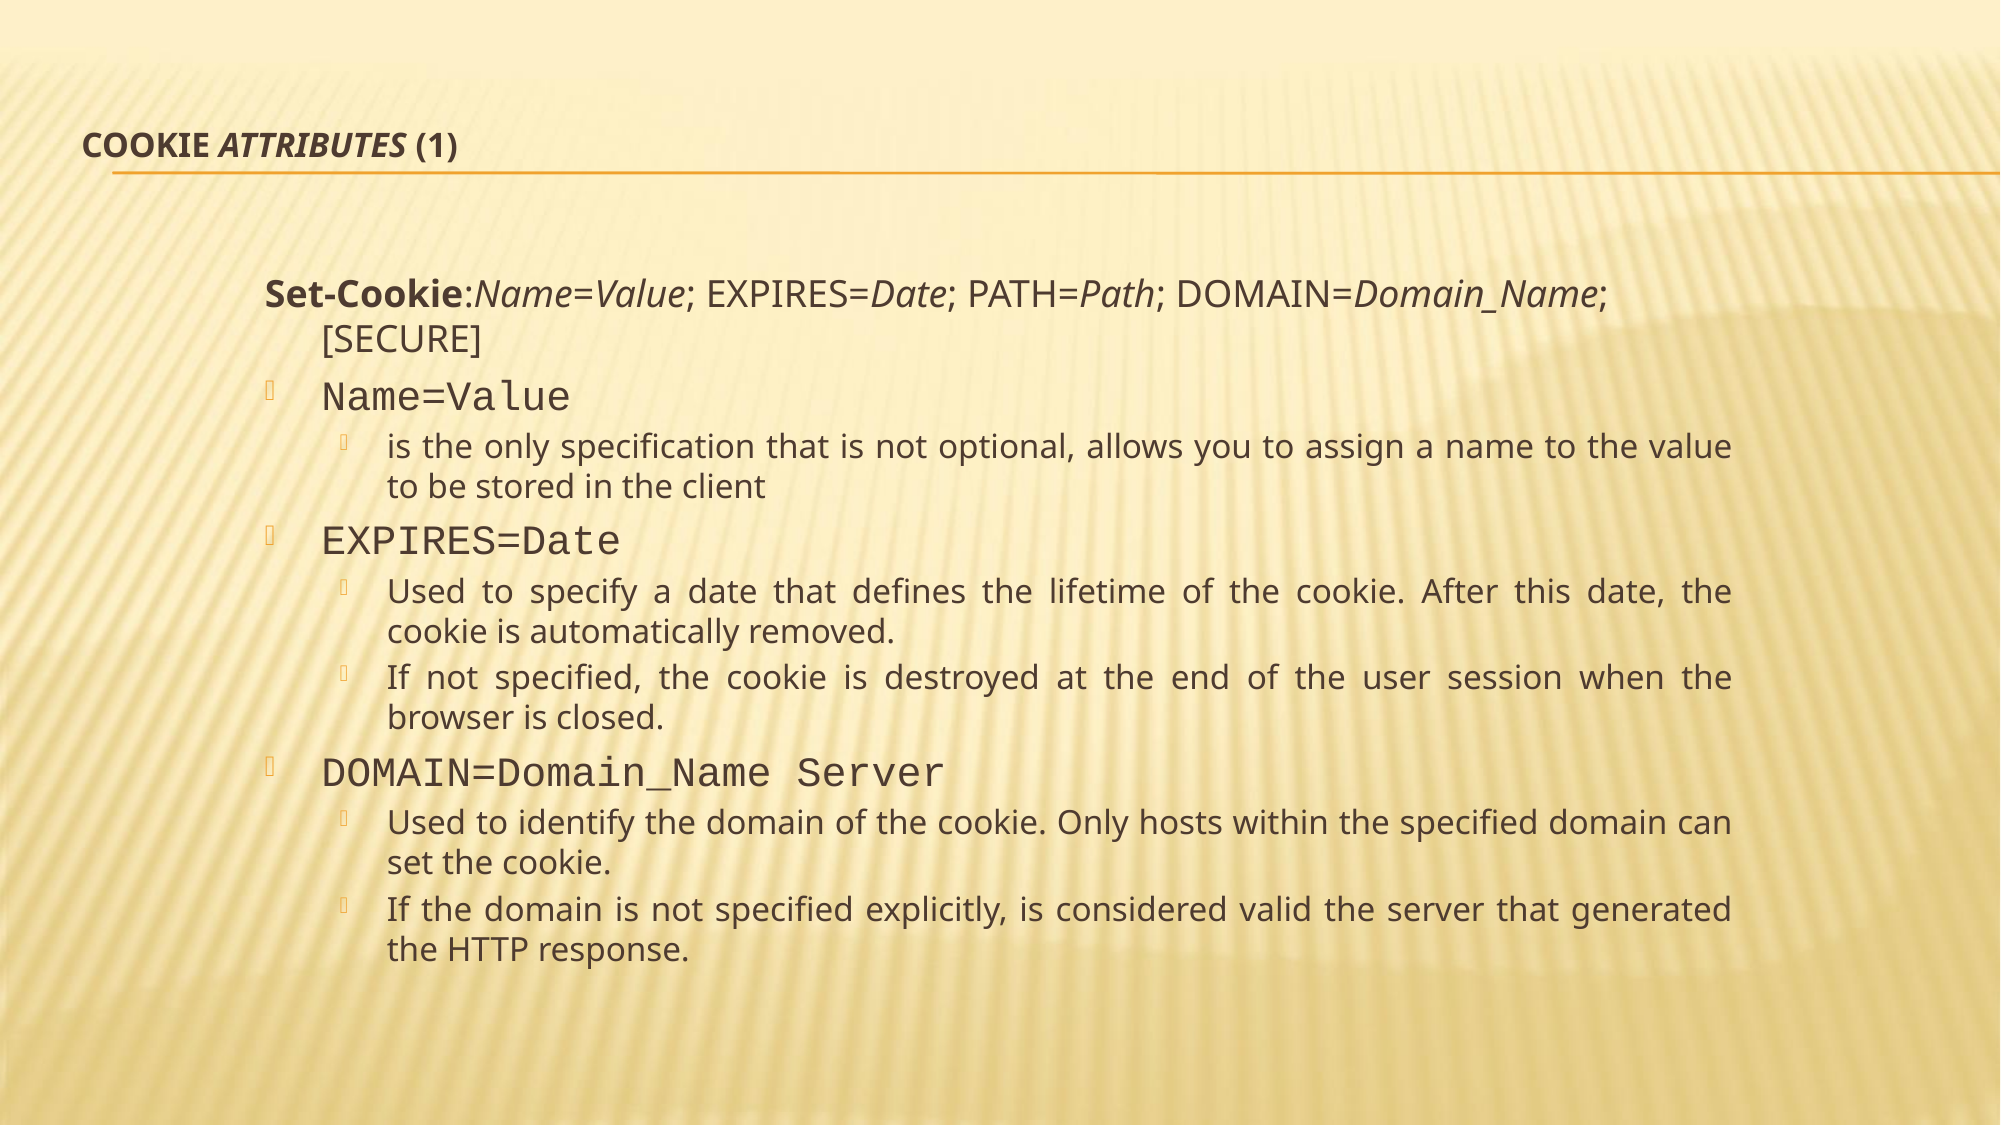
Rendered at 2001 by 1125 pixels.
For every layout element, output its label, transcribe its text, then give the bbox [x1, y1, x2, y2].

title Cookie attributes (1) [66, 75, 1967, 213]
list Set-Cookie:Name=Value; EXPIRES=Date; PATH=Path; DOMAIN=Domain_Name; [SECURE] Name=Value is the only specification that is not optional, allows you to assign a name to the value to be stored in the client EXPIRES=Date Used to specify a date that defines the lifetime of the cookie. After this date, the cookie is automatically removed. If not specified, the cookie is destroyed at the end of the user session when the browser is closed. DOMAIN=Domain_Name Server Used to identify the domain of the cookie. Only hosts within the specified domain can set the cookie. If the domain is not specified explicitly, is considered valid the server that generated the HTTP response. [249, 262, 1750, 1032]
picture [0, 0, 2001, 1125]
